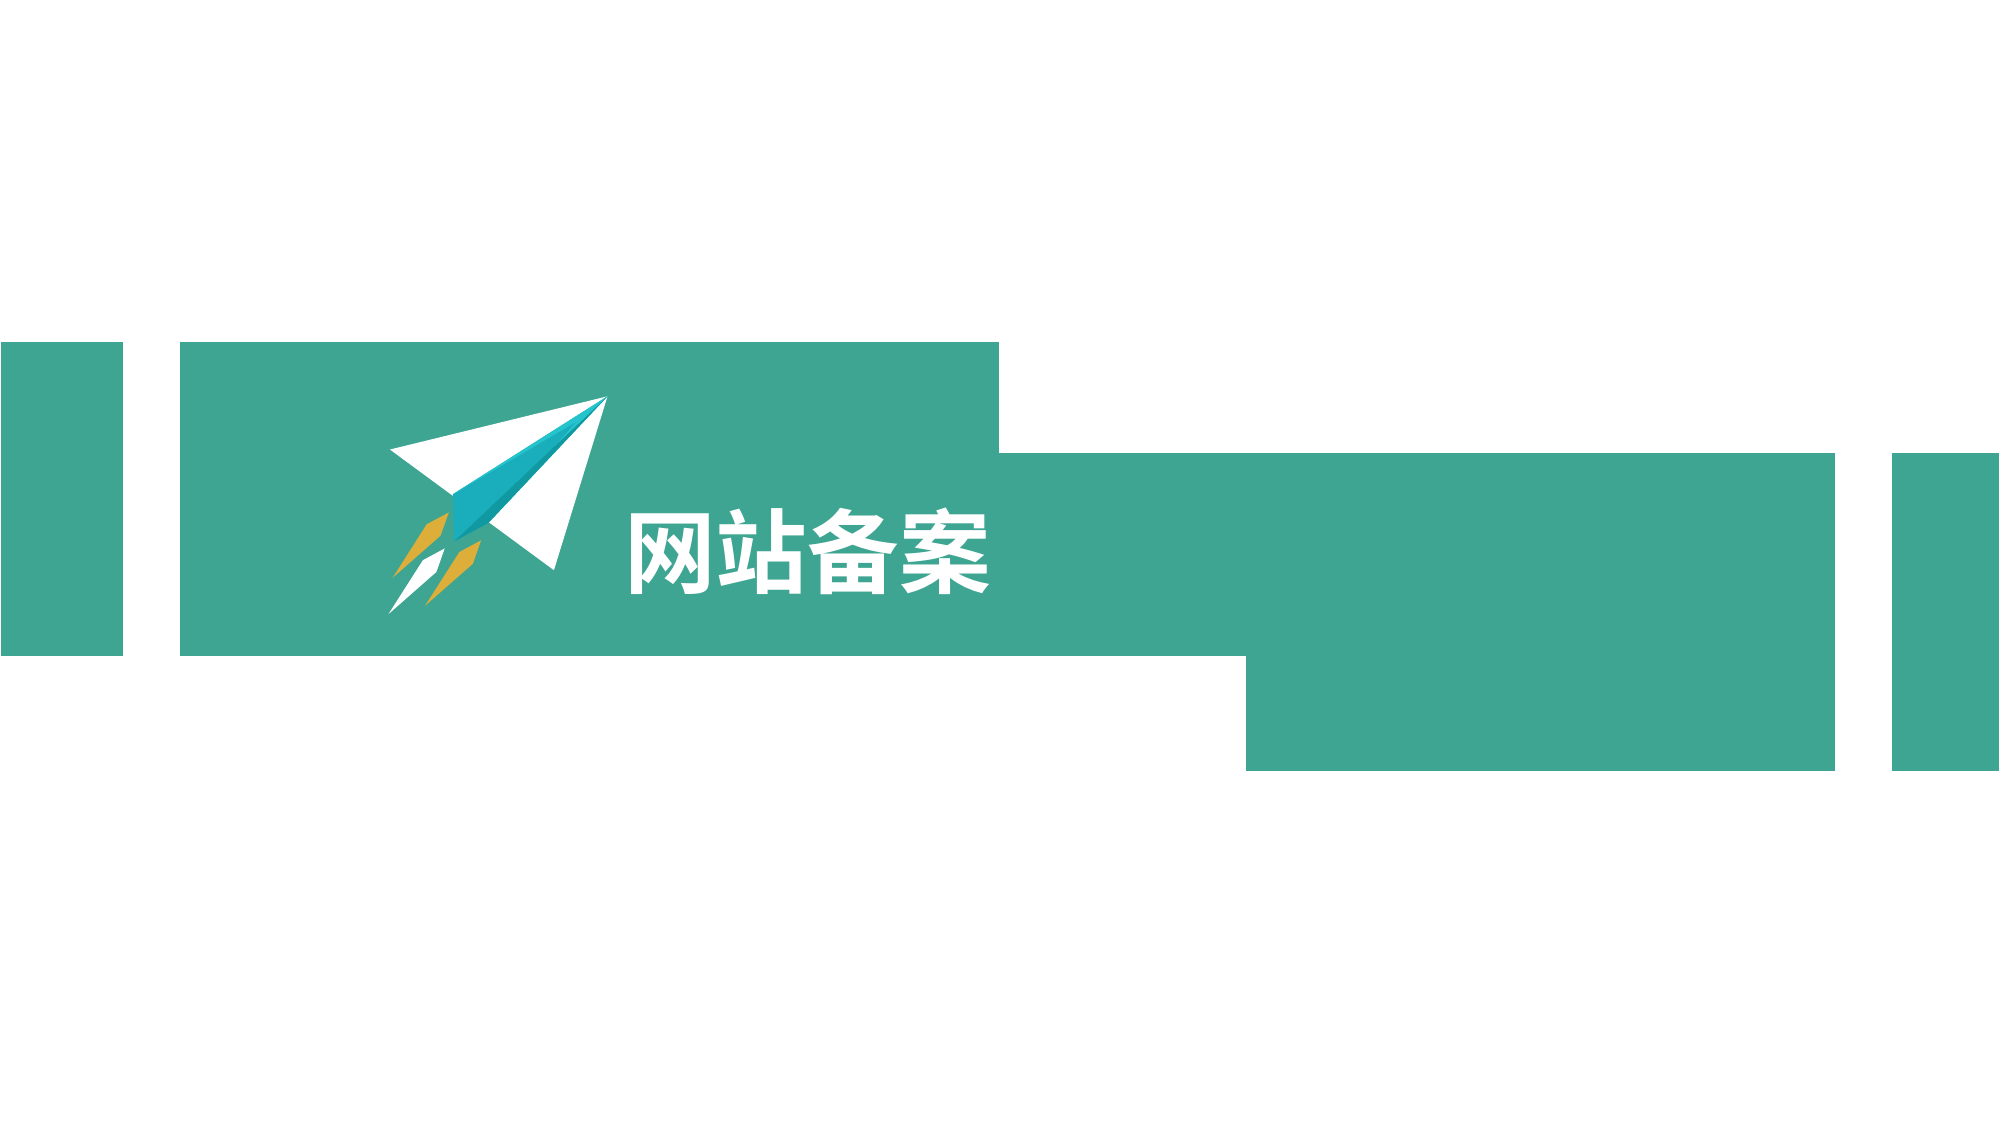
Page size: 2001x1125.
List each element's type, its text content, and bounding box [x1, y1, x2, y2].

text_box [177, 340, 1837, 773]
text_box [388, 396, 608, 615]
text_box 网站备案 [609, 487, 1007, 613]
text_box [1889, 451, 2000, 773]
text_box [0, 340, 125, 658]
